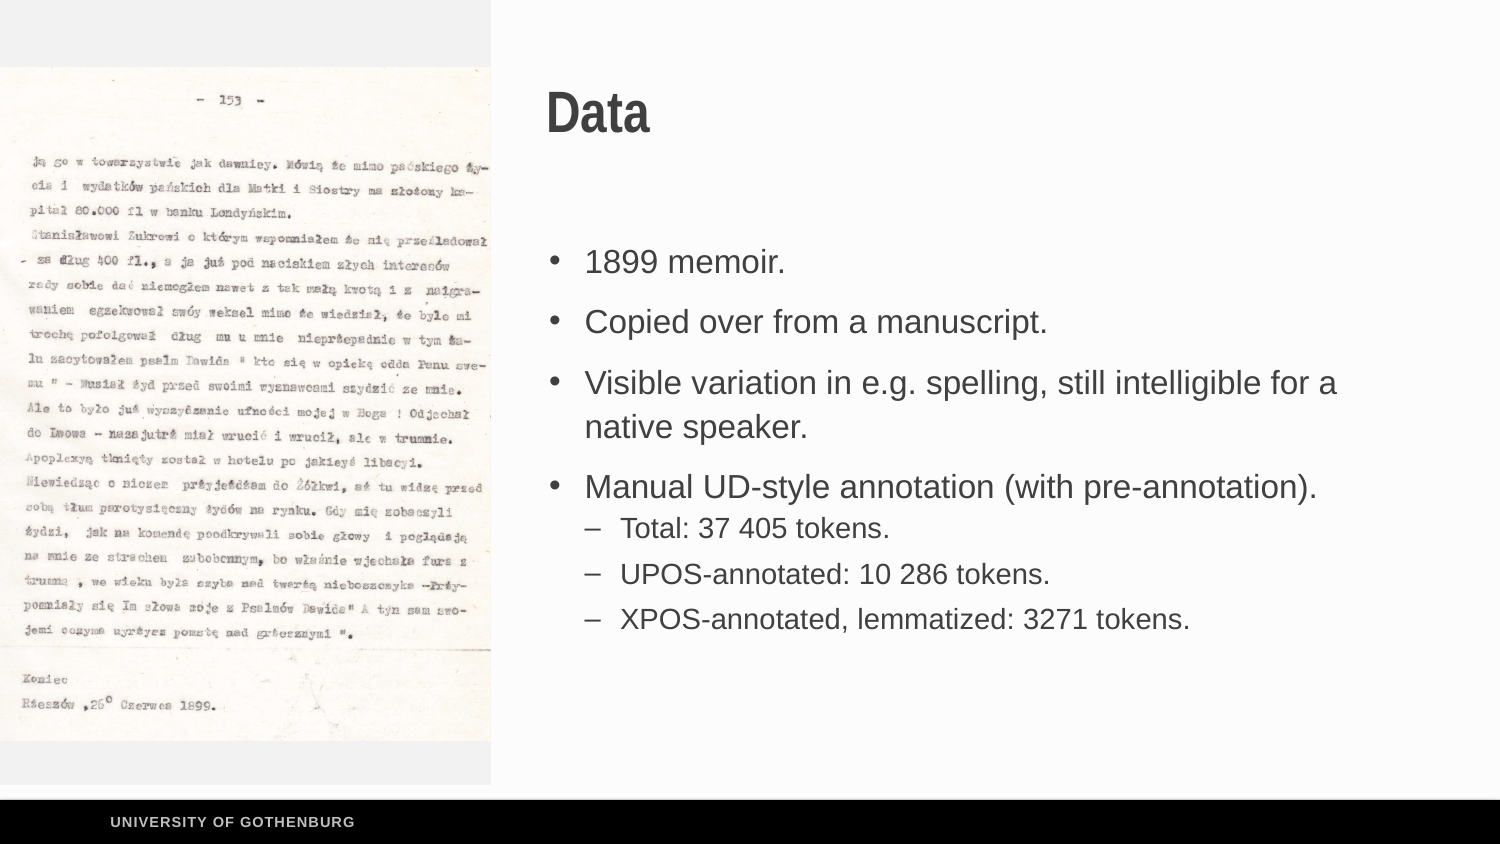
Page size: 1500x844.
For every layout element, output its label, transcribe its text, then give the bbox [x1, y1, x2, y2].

picture [0, 0, 491, 785]
title Data [546, 82, 1397, 177]
list 1899 memoir. Copied over from a manuscript. Visible variation in e.g. spelling, still intelligible for a native speaker. Manual UD-style annotation (with pre-annotation). Total: 37 405 tokens. UPOS-annotated: 10 286 tokens. XPOS-annotated, lemmatized: 3271 tokens. [549, 236, 1400, 719]
